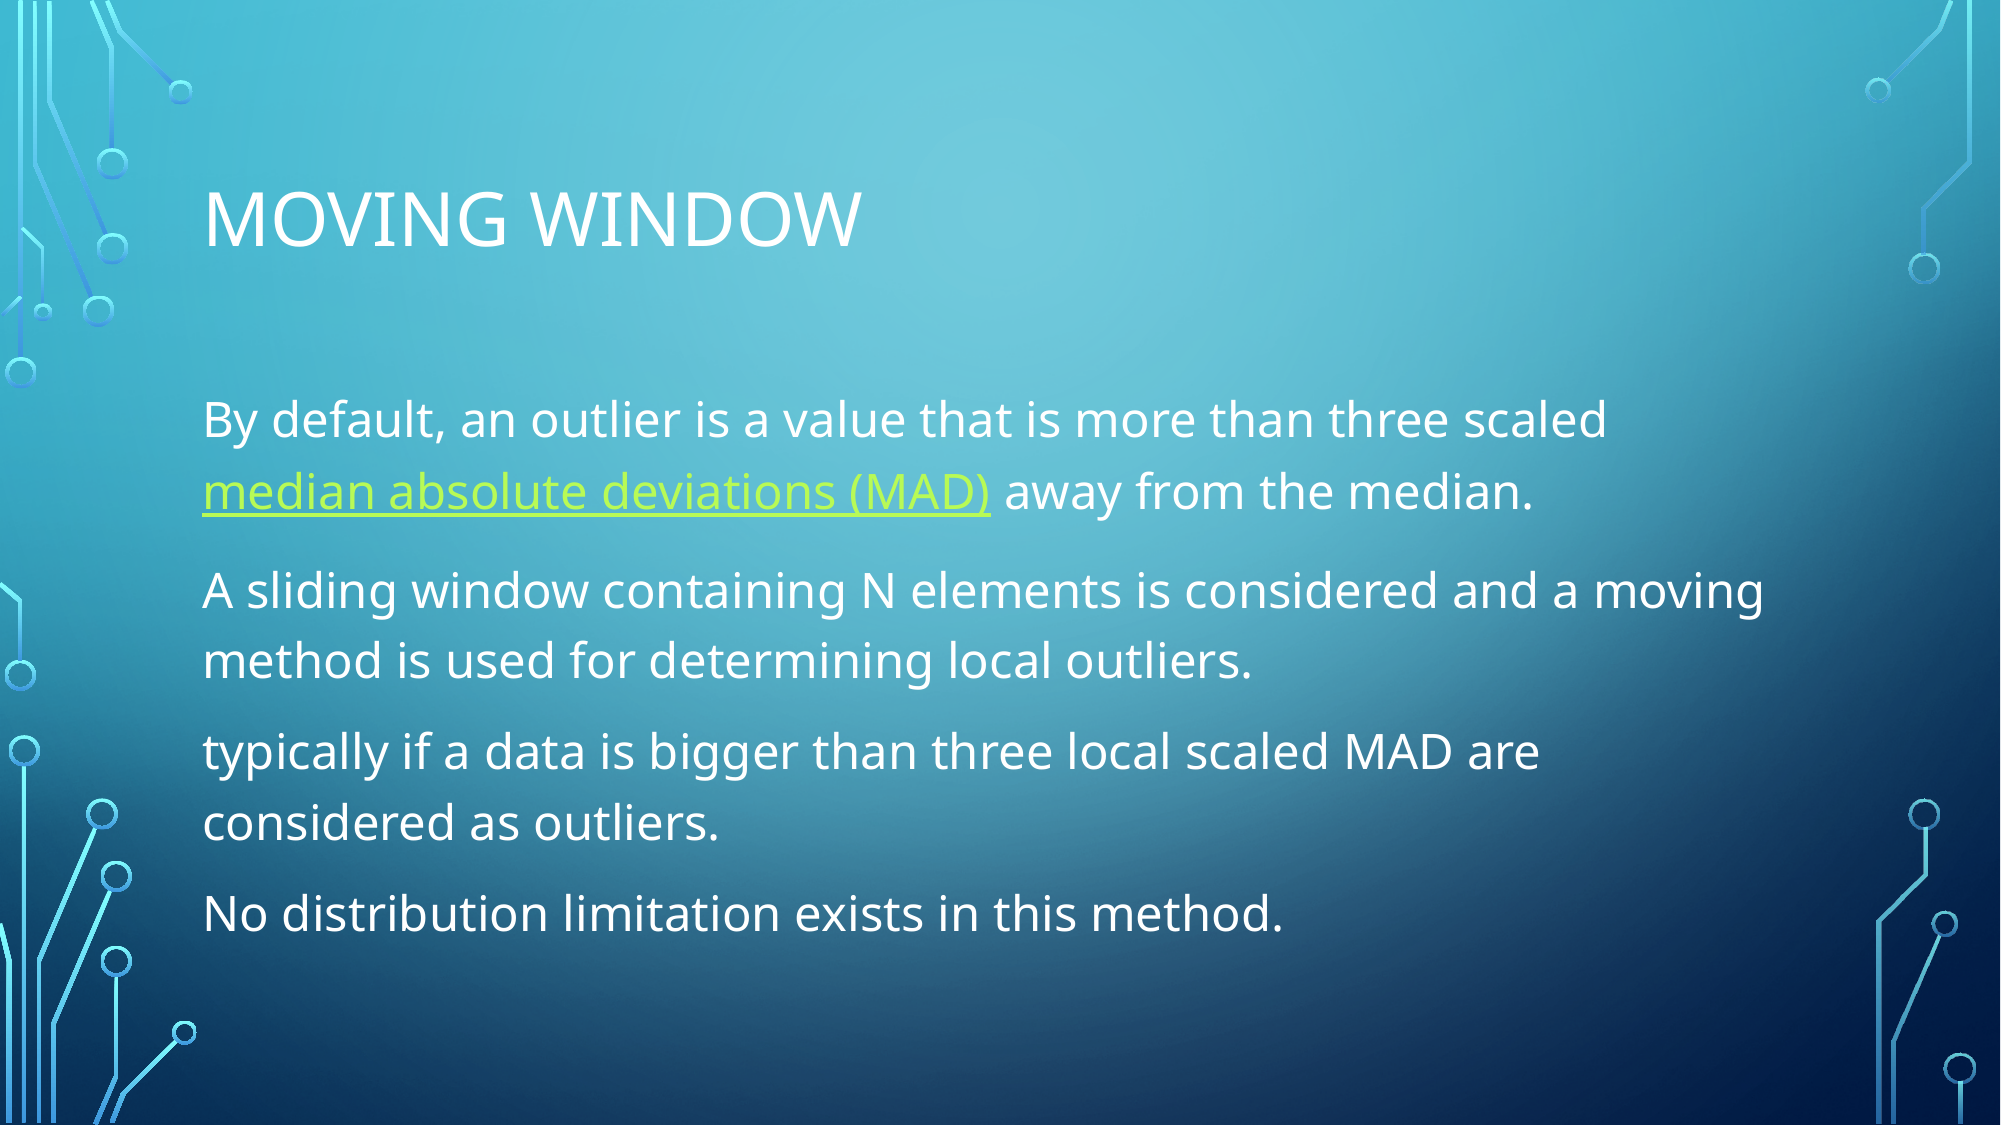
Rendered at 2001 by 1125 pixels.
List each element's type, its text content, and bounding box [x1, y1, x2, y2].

title Moving window [187, 101, 1813, 344]
list By default, an outlier is a value that is more than three scaled median absolute deviations (MAD) away from the median. A sliding window containing N elements is considered and a moving method is used for determining local outliers. typically if a data is bigger than three local scaled MAD are considered as outliers. No distribution limitation exists in this method. [187, 369, 1813, 950]
